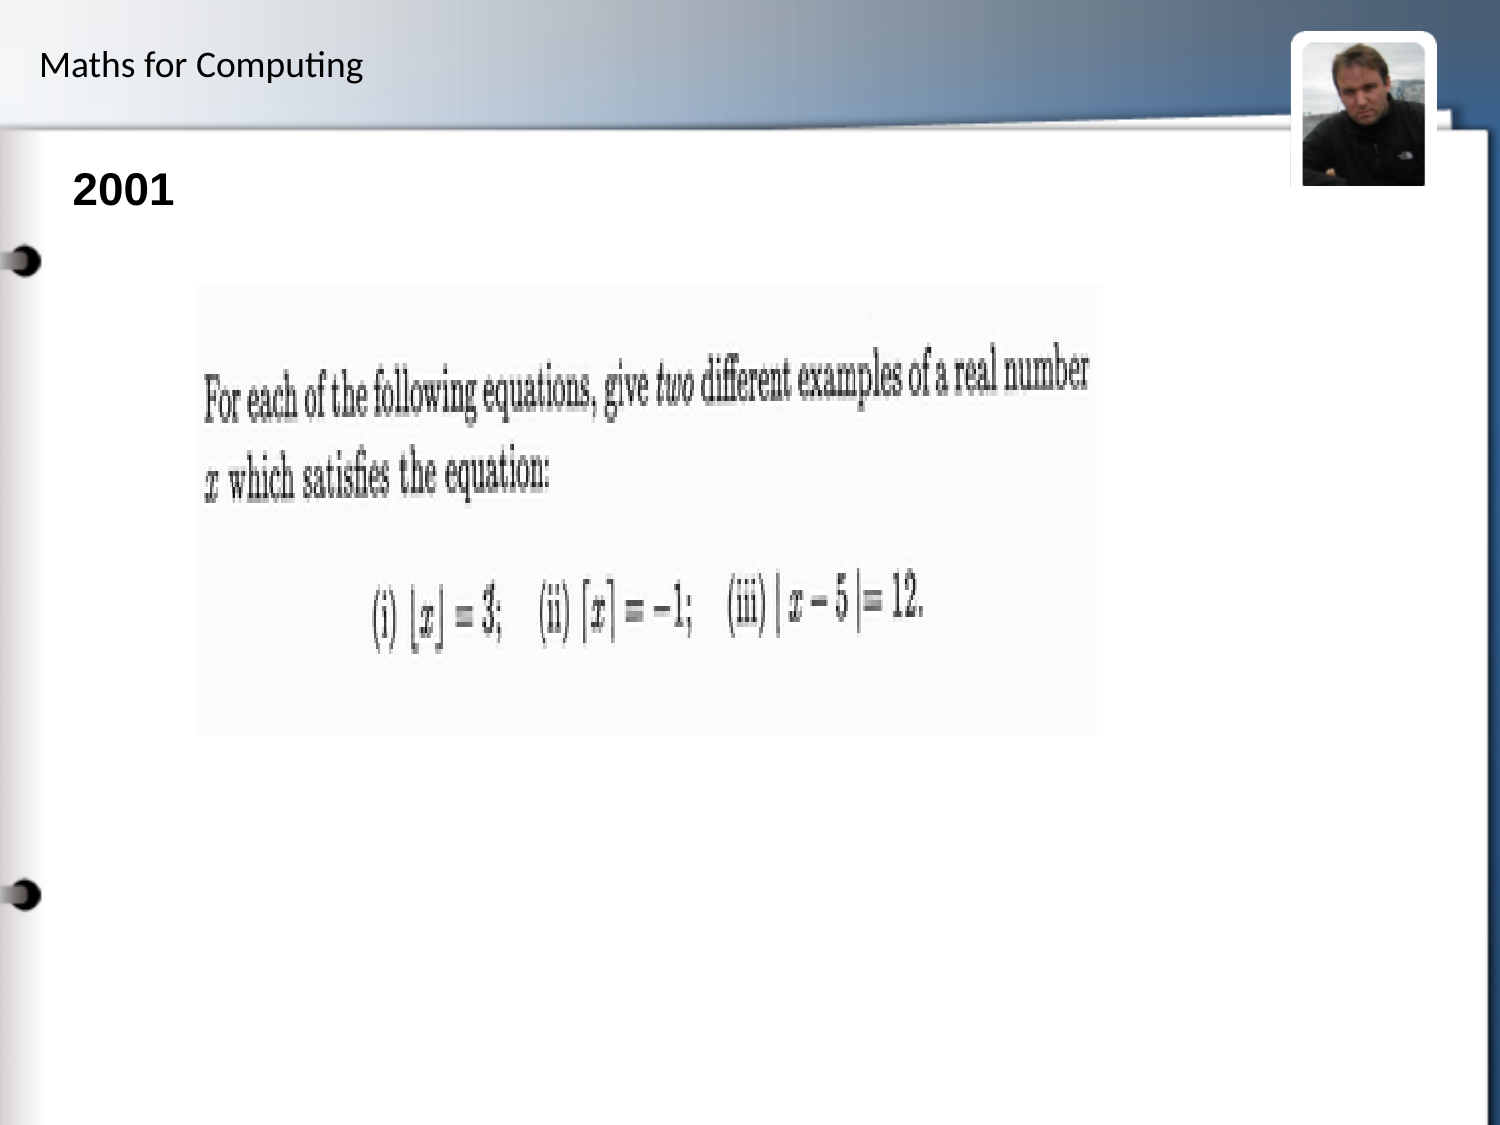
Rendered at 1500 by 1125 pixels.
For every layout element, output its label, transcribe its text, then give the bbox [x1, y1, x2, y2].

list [196, 284, 1103, 735]
title 2001 [57, 152, 1276, 217]
picture [0, 0, 1500, 1125]
